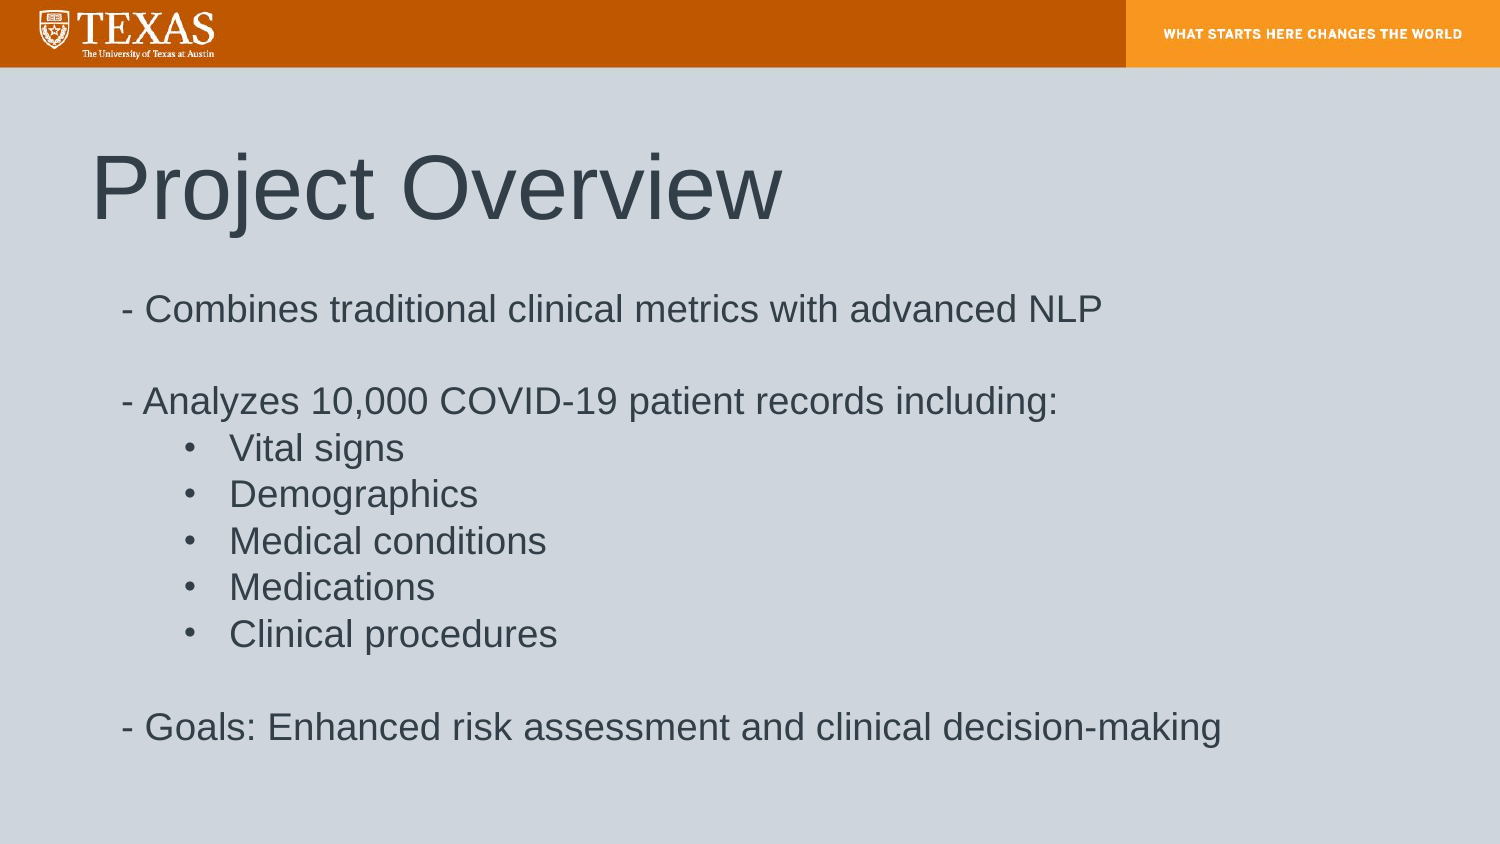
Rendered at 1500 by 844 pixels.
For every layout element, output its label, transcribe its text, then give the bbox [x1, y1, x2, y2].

list - Combines traditional clinical metrics with advanced NLP - Analyzes 10,000 COVID-19 patient records including: Vital signs Demographics Medical conditions Medications Clinical procedures - Goals: Enhanced risk assessment and clinical decision-making [75, 276, 1425, 760]
title Project Overview [75, 112, 1425, 254]
picture [0, 0, 1500, 844]
